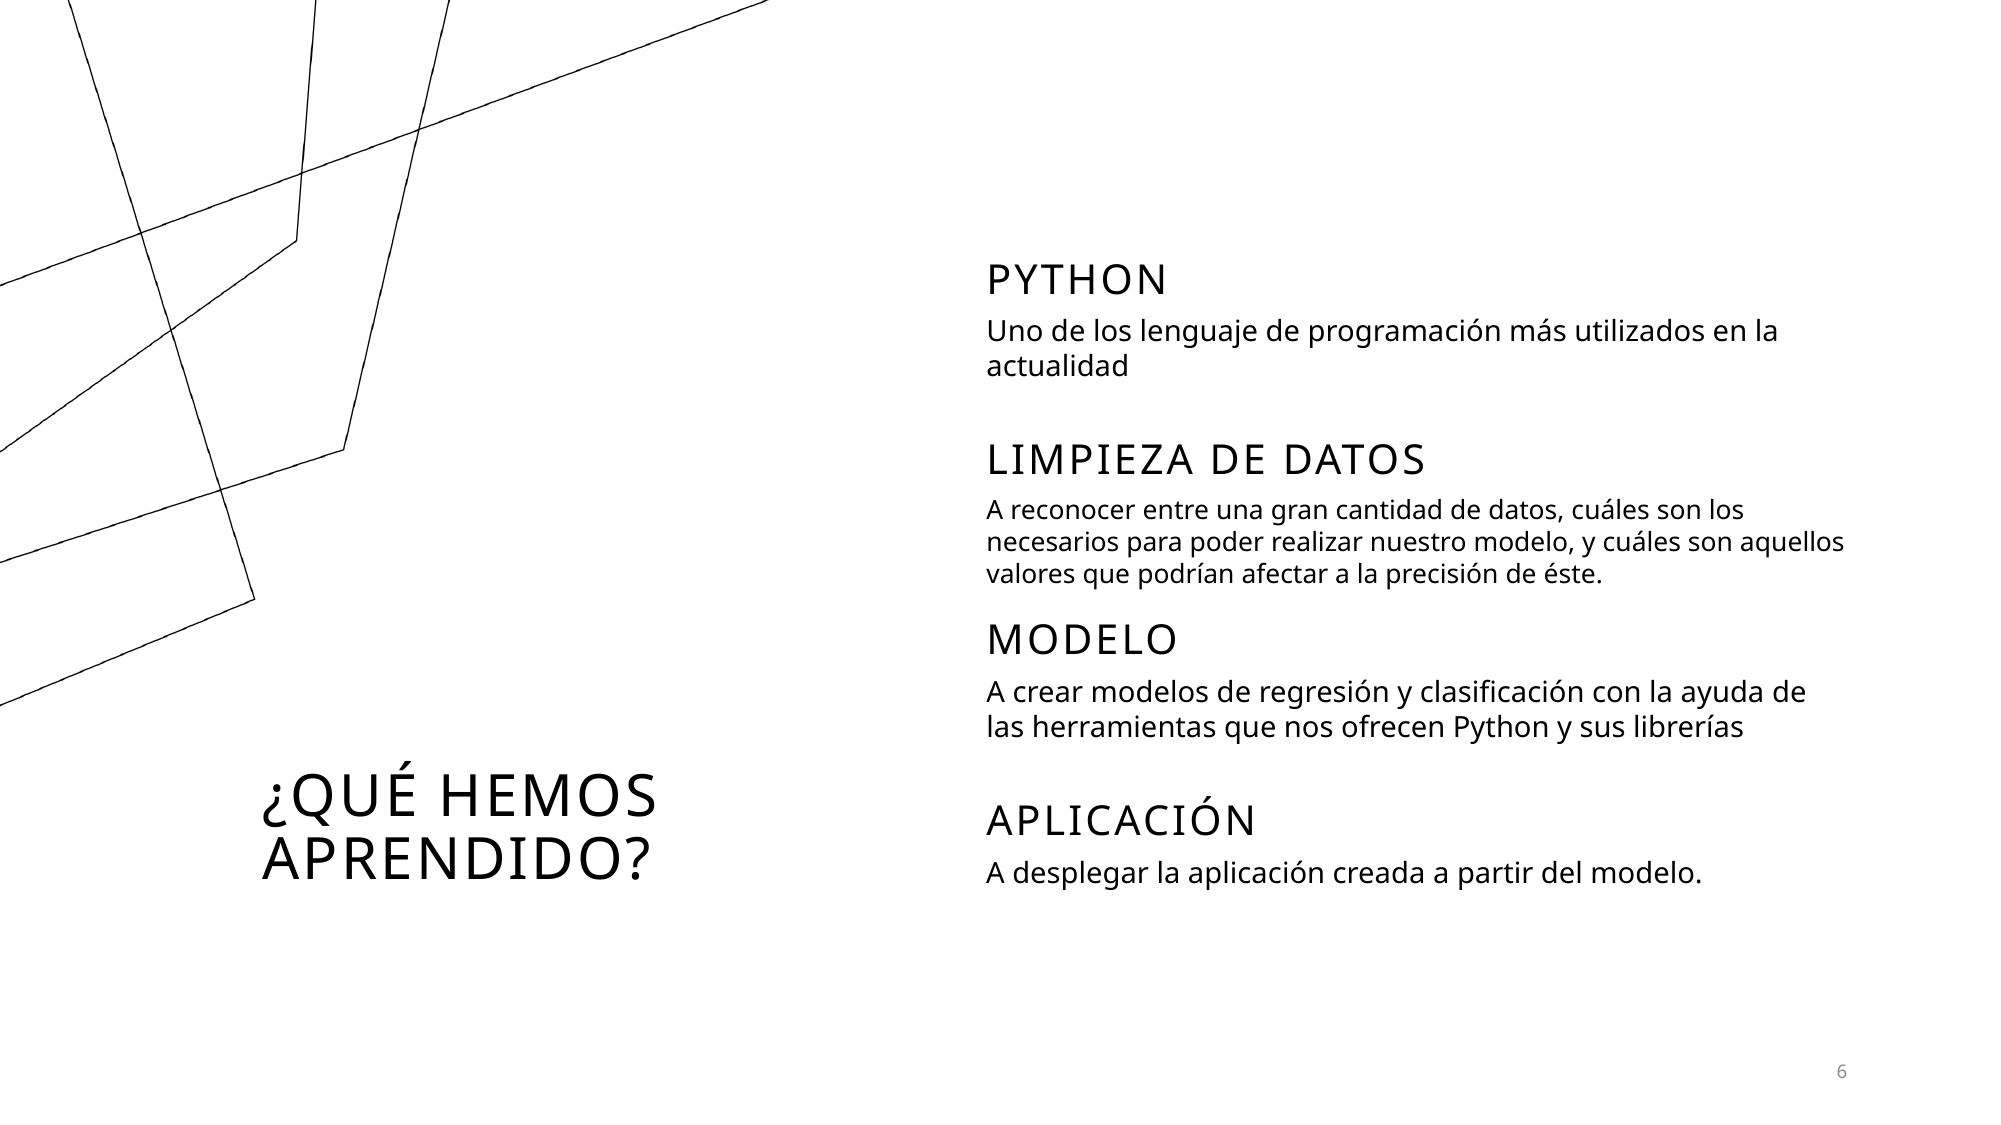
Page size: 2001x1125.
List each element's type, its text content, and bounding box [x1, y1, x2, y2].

list A crear modelos de regresión y clasificación con la ayuda de las herramientas que nos ofrecen Python y sus librerías [971, 665, 1863, 758]
list PYTHON [971, 251, 1863, 305]
list A desplegar la aplicación creada a partir del modelo. [971, 846, 1863, 938]
list A reconocer entre una gran cantidad de datos, cuáles son los necesarios para poder realizar nuestro modelo, y cuáles son aquellos valores que podrían afectar a la precisión de éste. [971, 485, 1863, 597]
list Uno de los lenguaje de programación más utilizados en la actualidad [971, 305, 1863, 397]
list MODELO [971, 611, 1863, 665]
list LIMPIEZA DE DATOS [971, 431, 1863, 485]
picture [0, 0, 803, 720]
title ¿Qué hemos aprendido? [247, 681, 763, 900]
list APLICACIÓN [971, 792, 1863, 846]
slide_number 6 [1755, 1042, 1863, 1103]
